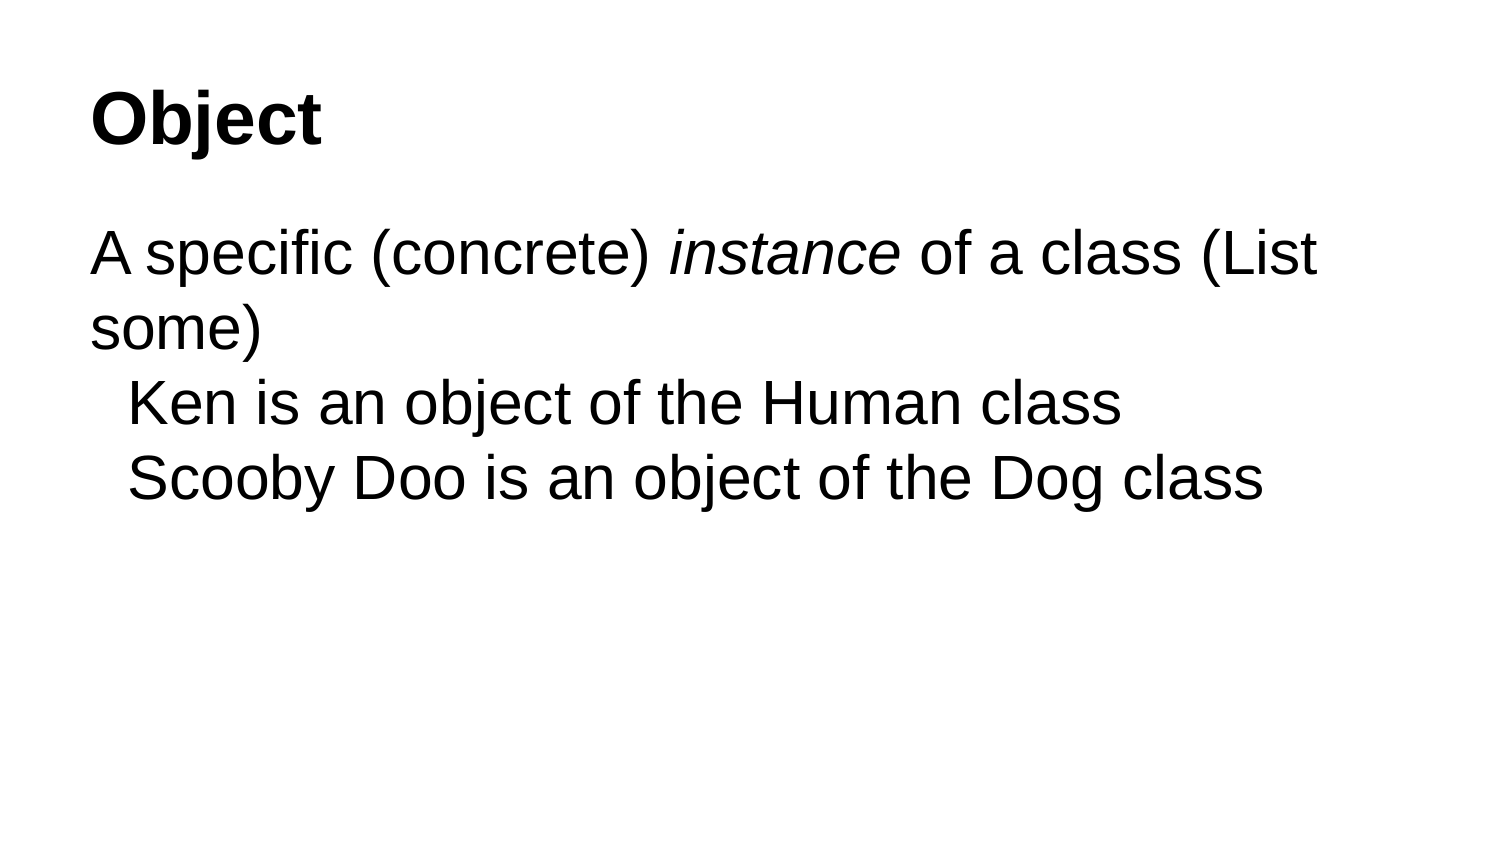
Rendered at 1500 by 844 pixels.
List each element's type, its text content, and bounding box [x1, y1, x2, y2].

list A specific (concrete) instance of a class (List some) Ken is an object of the Human class Scooby Doo is an object of the Dog class [75, 196, 1425, 808]
title Object [75, 33, 1425, 175]
